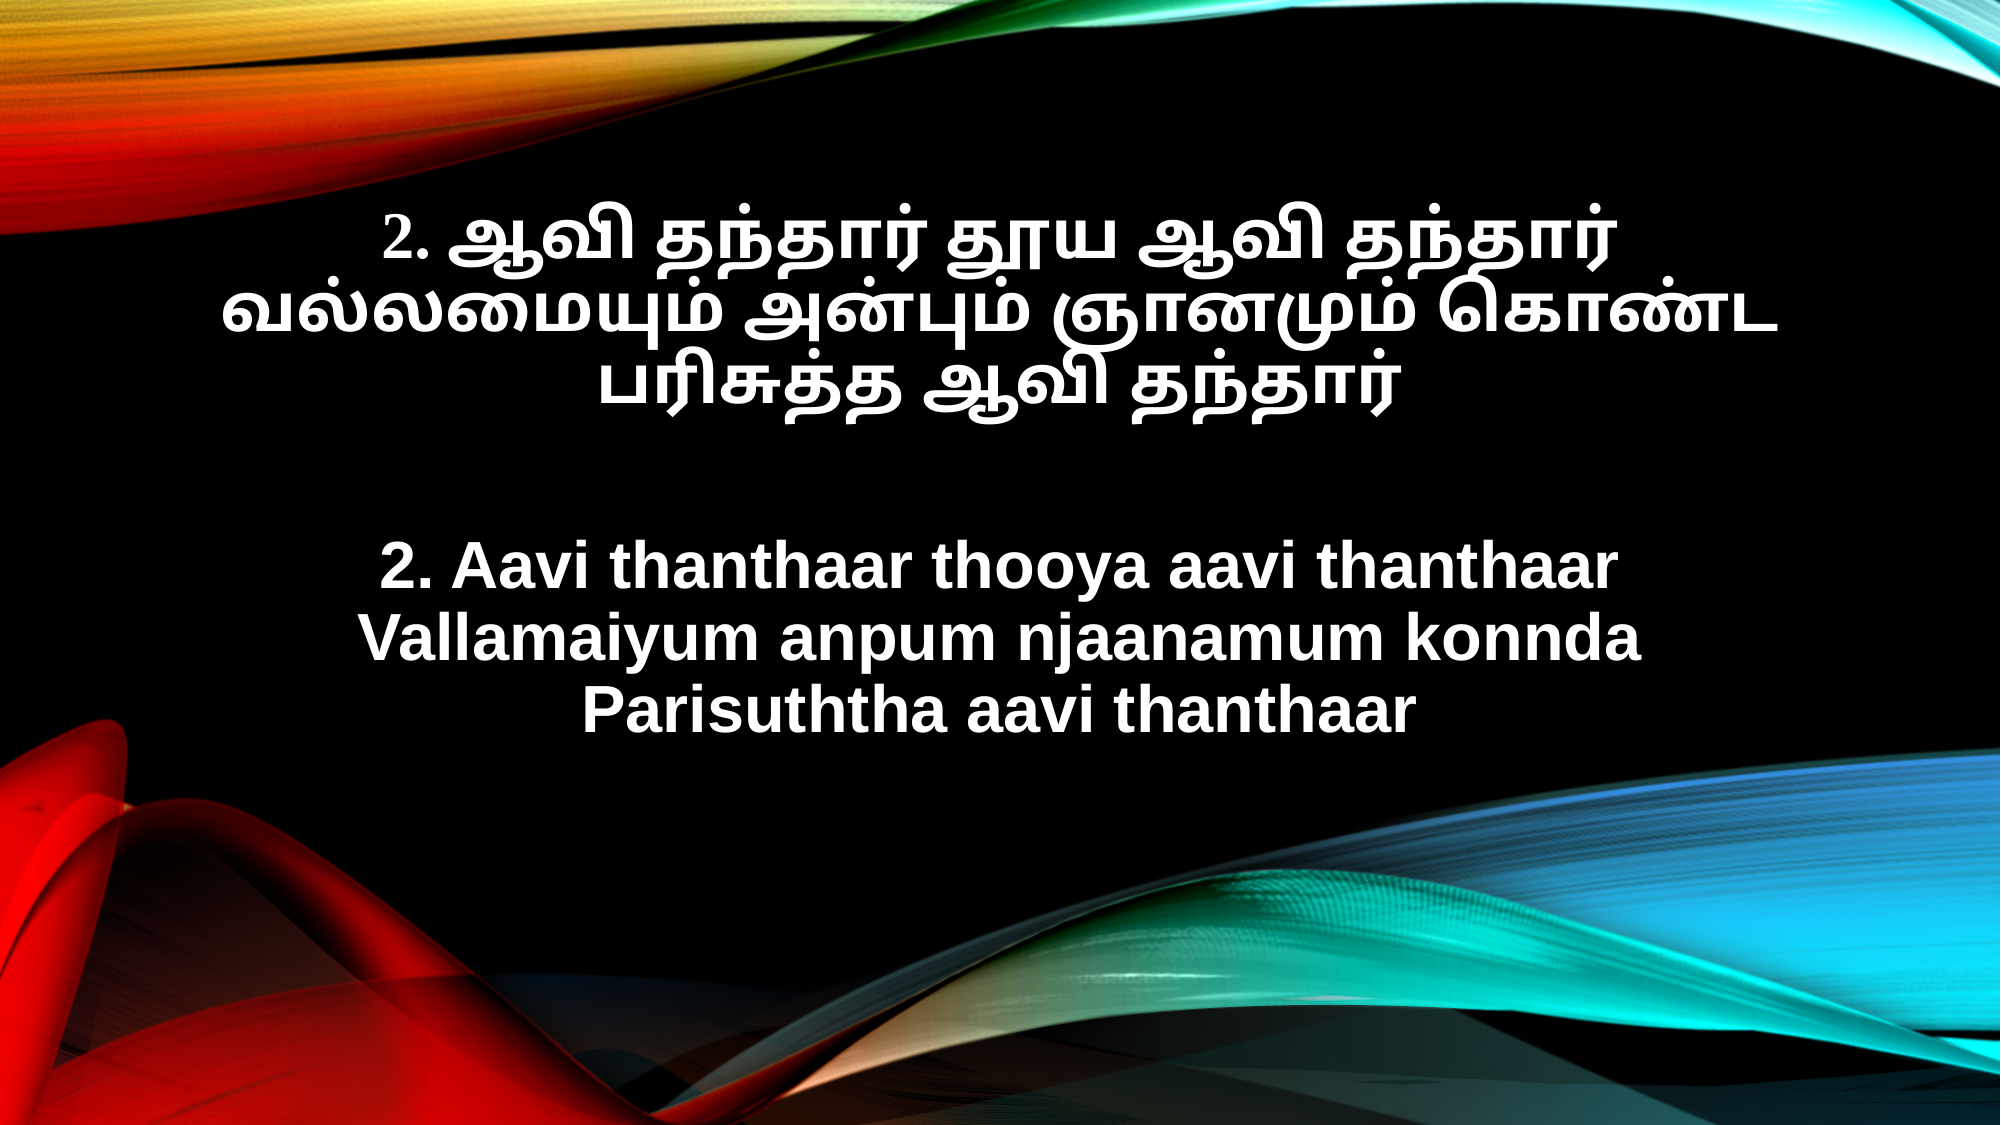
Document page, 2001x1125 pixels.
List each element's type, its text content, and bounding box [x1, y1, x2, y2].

subtitle 2. ஆவி தந்தார் தூய ஆவி தந்தார் வல்லமையும் அன்பும் ஞானமும் கொண்ட பரிசுத்த ஆவி தந்தார் 2. Aavi thanthaar thooya aavi thanthaar Vallamaiyum anpum njaanamum konnda Parisuththa aavi thanthaar [0, 0, 2000, 1125]
